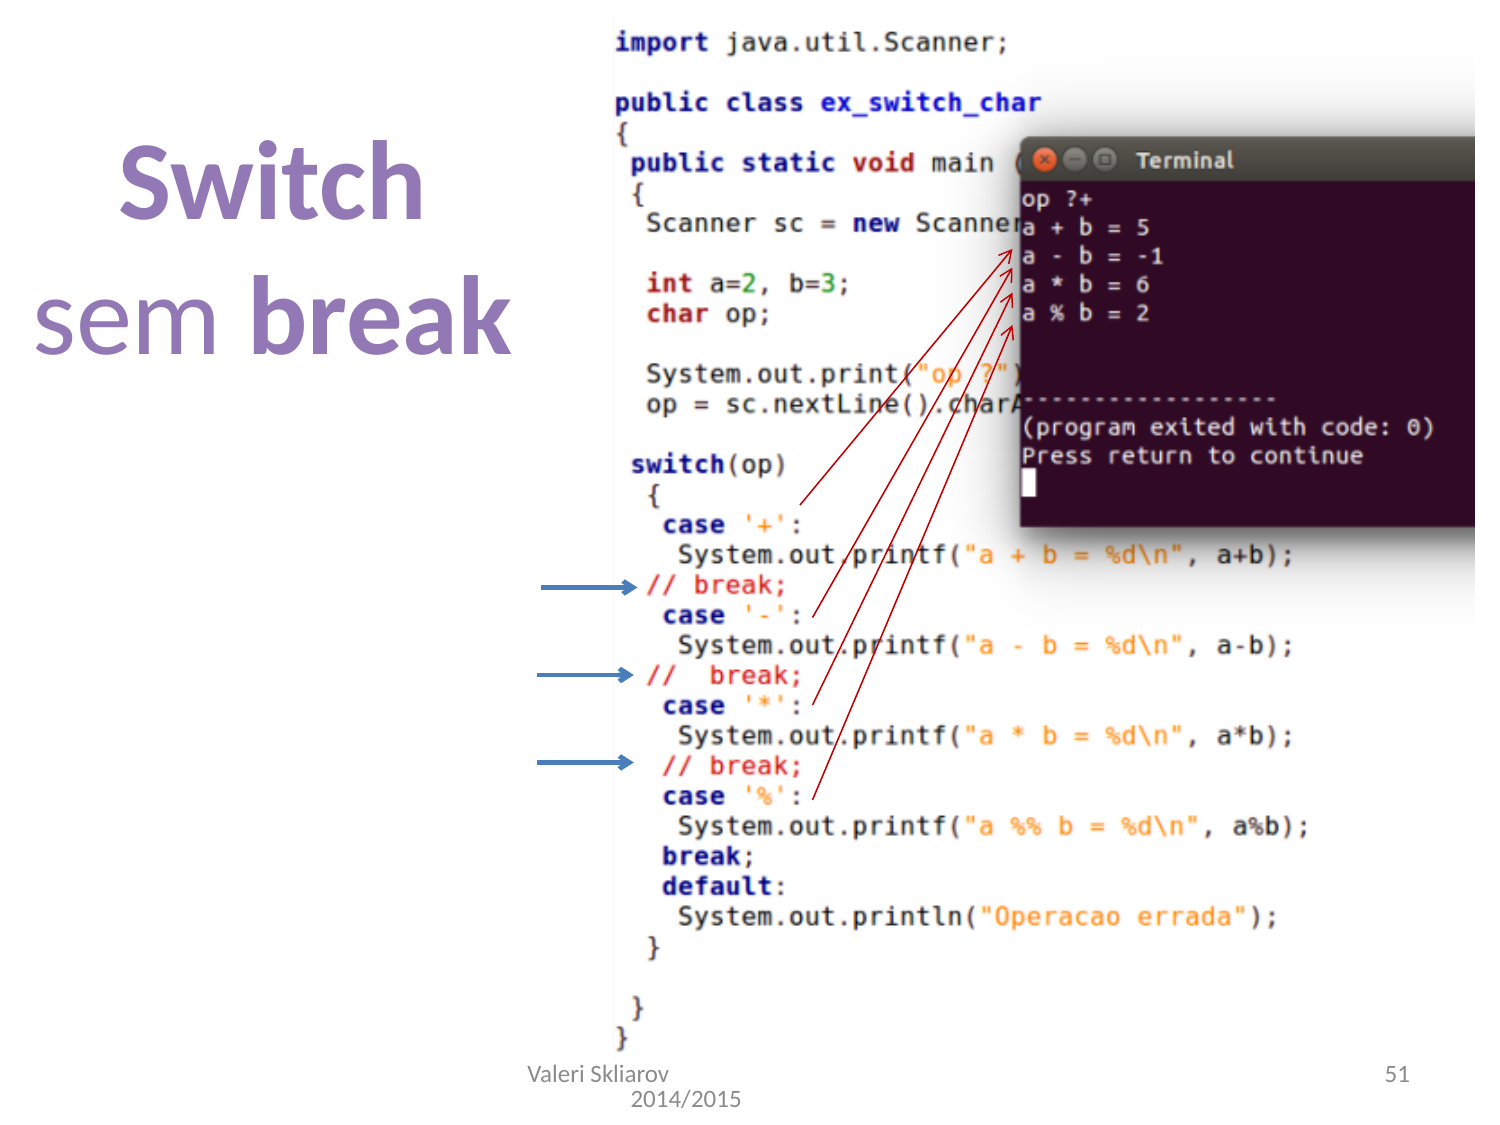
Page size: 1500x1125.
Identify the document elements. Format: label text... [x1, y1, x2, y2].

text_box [799, 248, 1013, 801]
picture [612, 16, 1476, 1061]
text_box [537, 587, 638, 763]
footer Valeri Skliarov 2014/2015 [512, 1042, 988, 1103]
slide_number 51 [1074, 1068, 1425, 1103]
text_box Switch sem break [3, 99, 542, 385]
